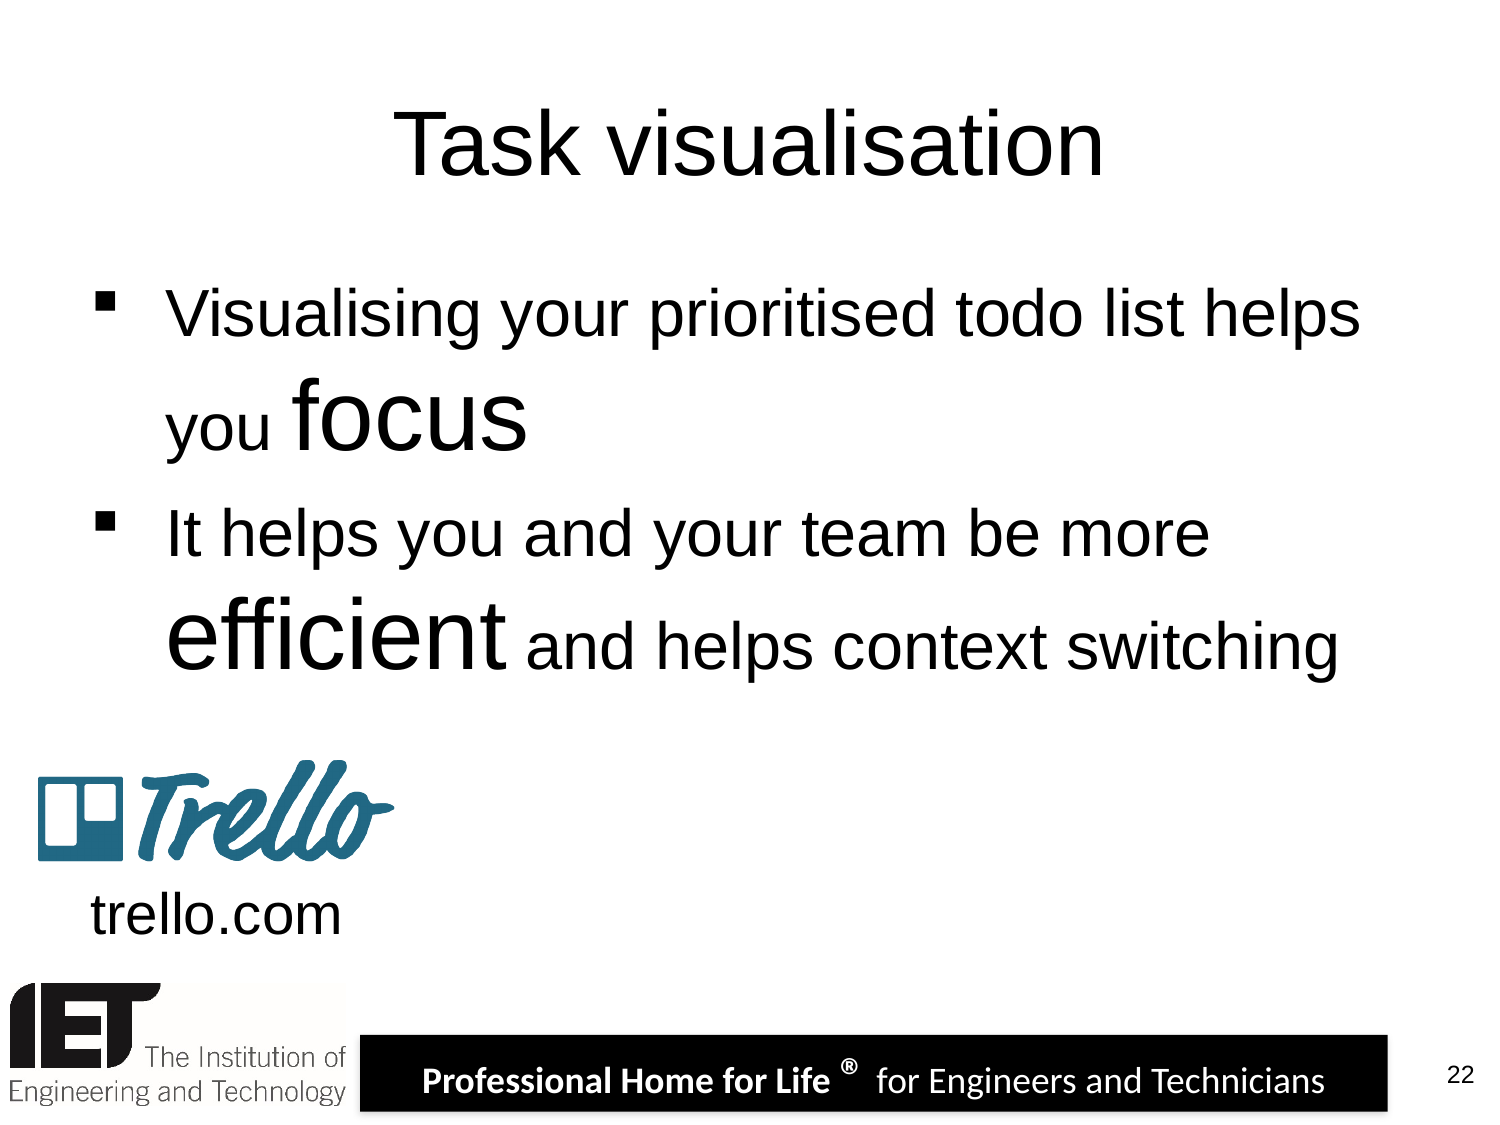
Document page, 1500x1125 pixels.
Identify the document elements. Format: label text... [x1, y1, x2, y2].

picture [10, 983, 346, 1106]
list Visualising your prioritised todo list helps you focus It helps you and your team be more efficient and helps context switching trello.com [75, 262, 1425, 888]
title Task visualisation [75, 45, 1425, 233]
picture [29, 751, 402, 871]
slide_number 22 [1411, 1043, 1490, 1104]
